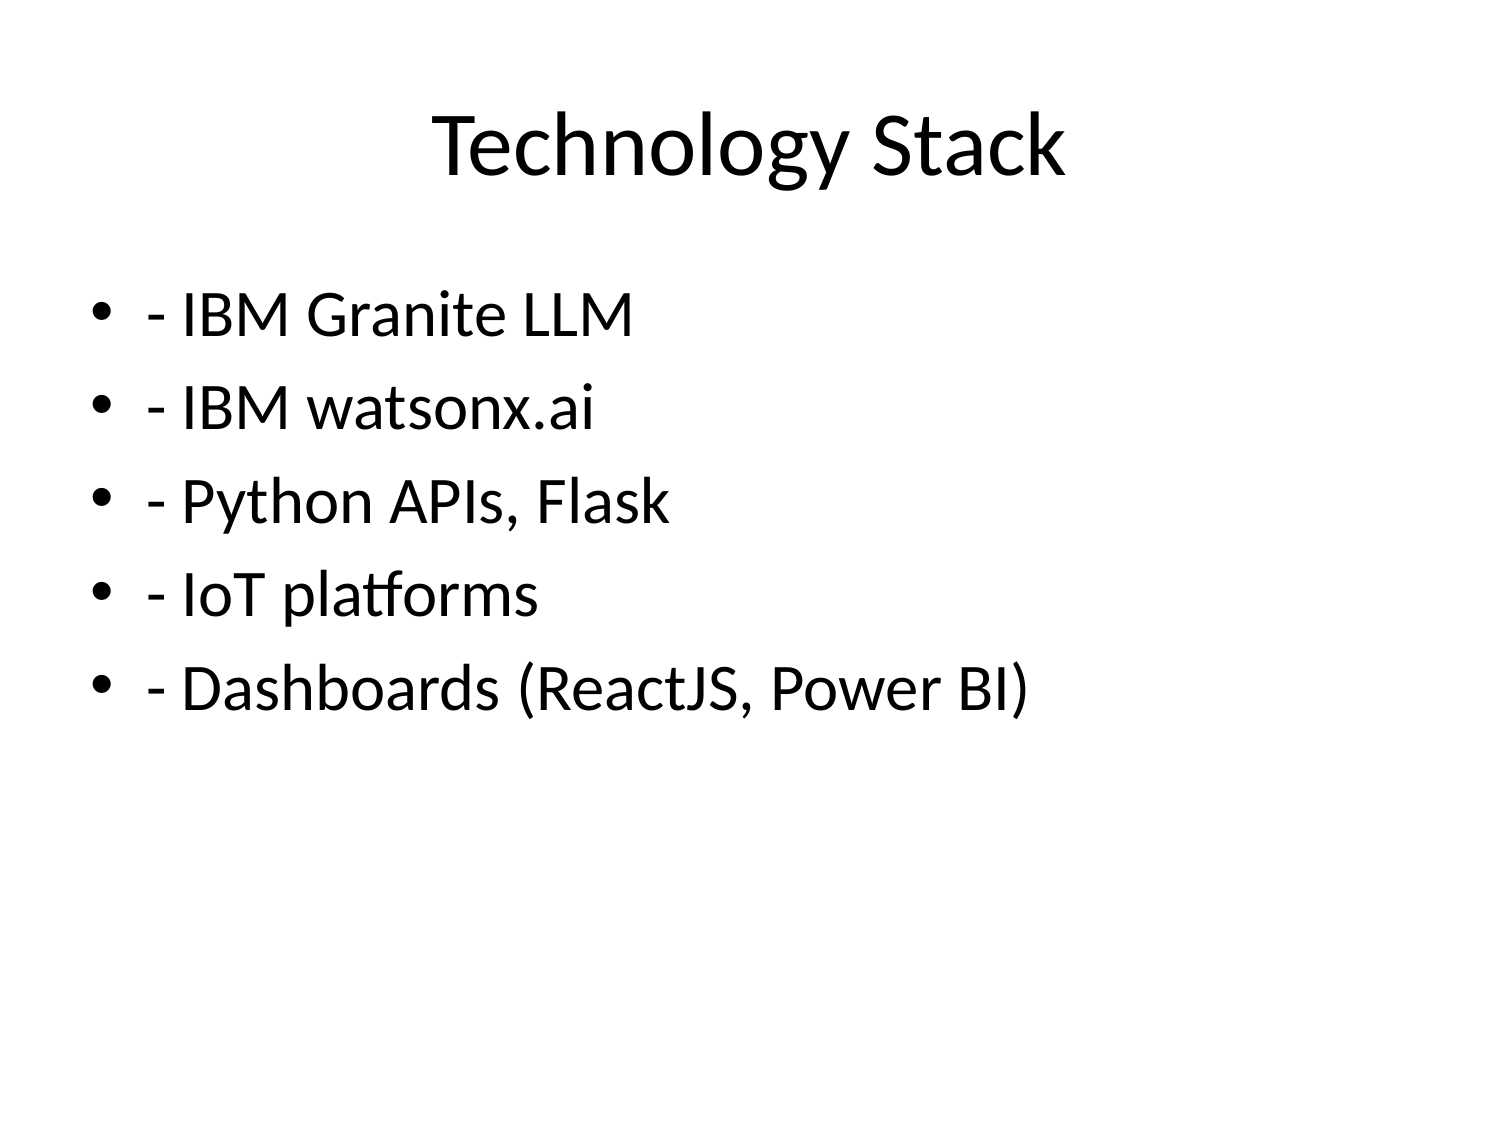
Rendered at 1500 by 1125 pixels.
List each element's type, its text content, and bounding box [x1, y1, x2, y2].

title Technology Stack [75, 45, 1425, 233]
list - IBM Granite LLM - IBM watsonx.ai - Python APIs, Flask - IoT platforms - Dashboards (ReactJS, Power BI) [75, 262, 1425, 1005]
